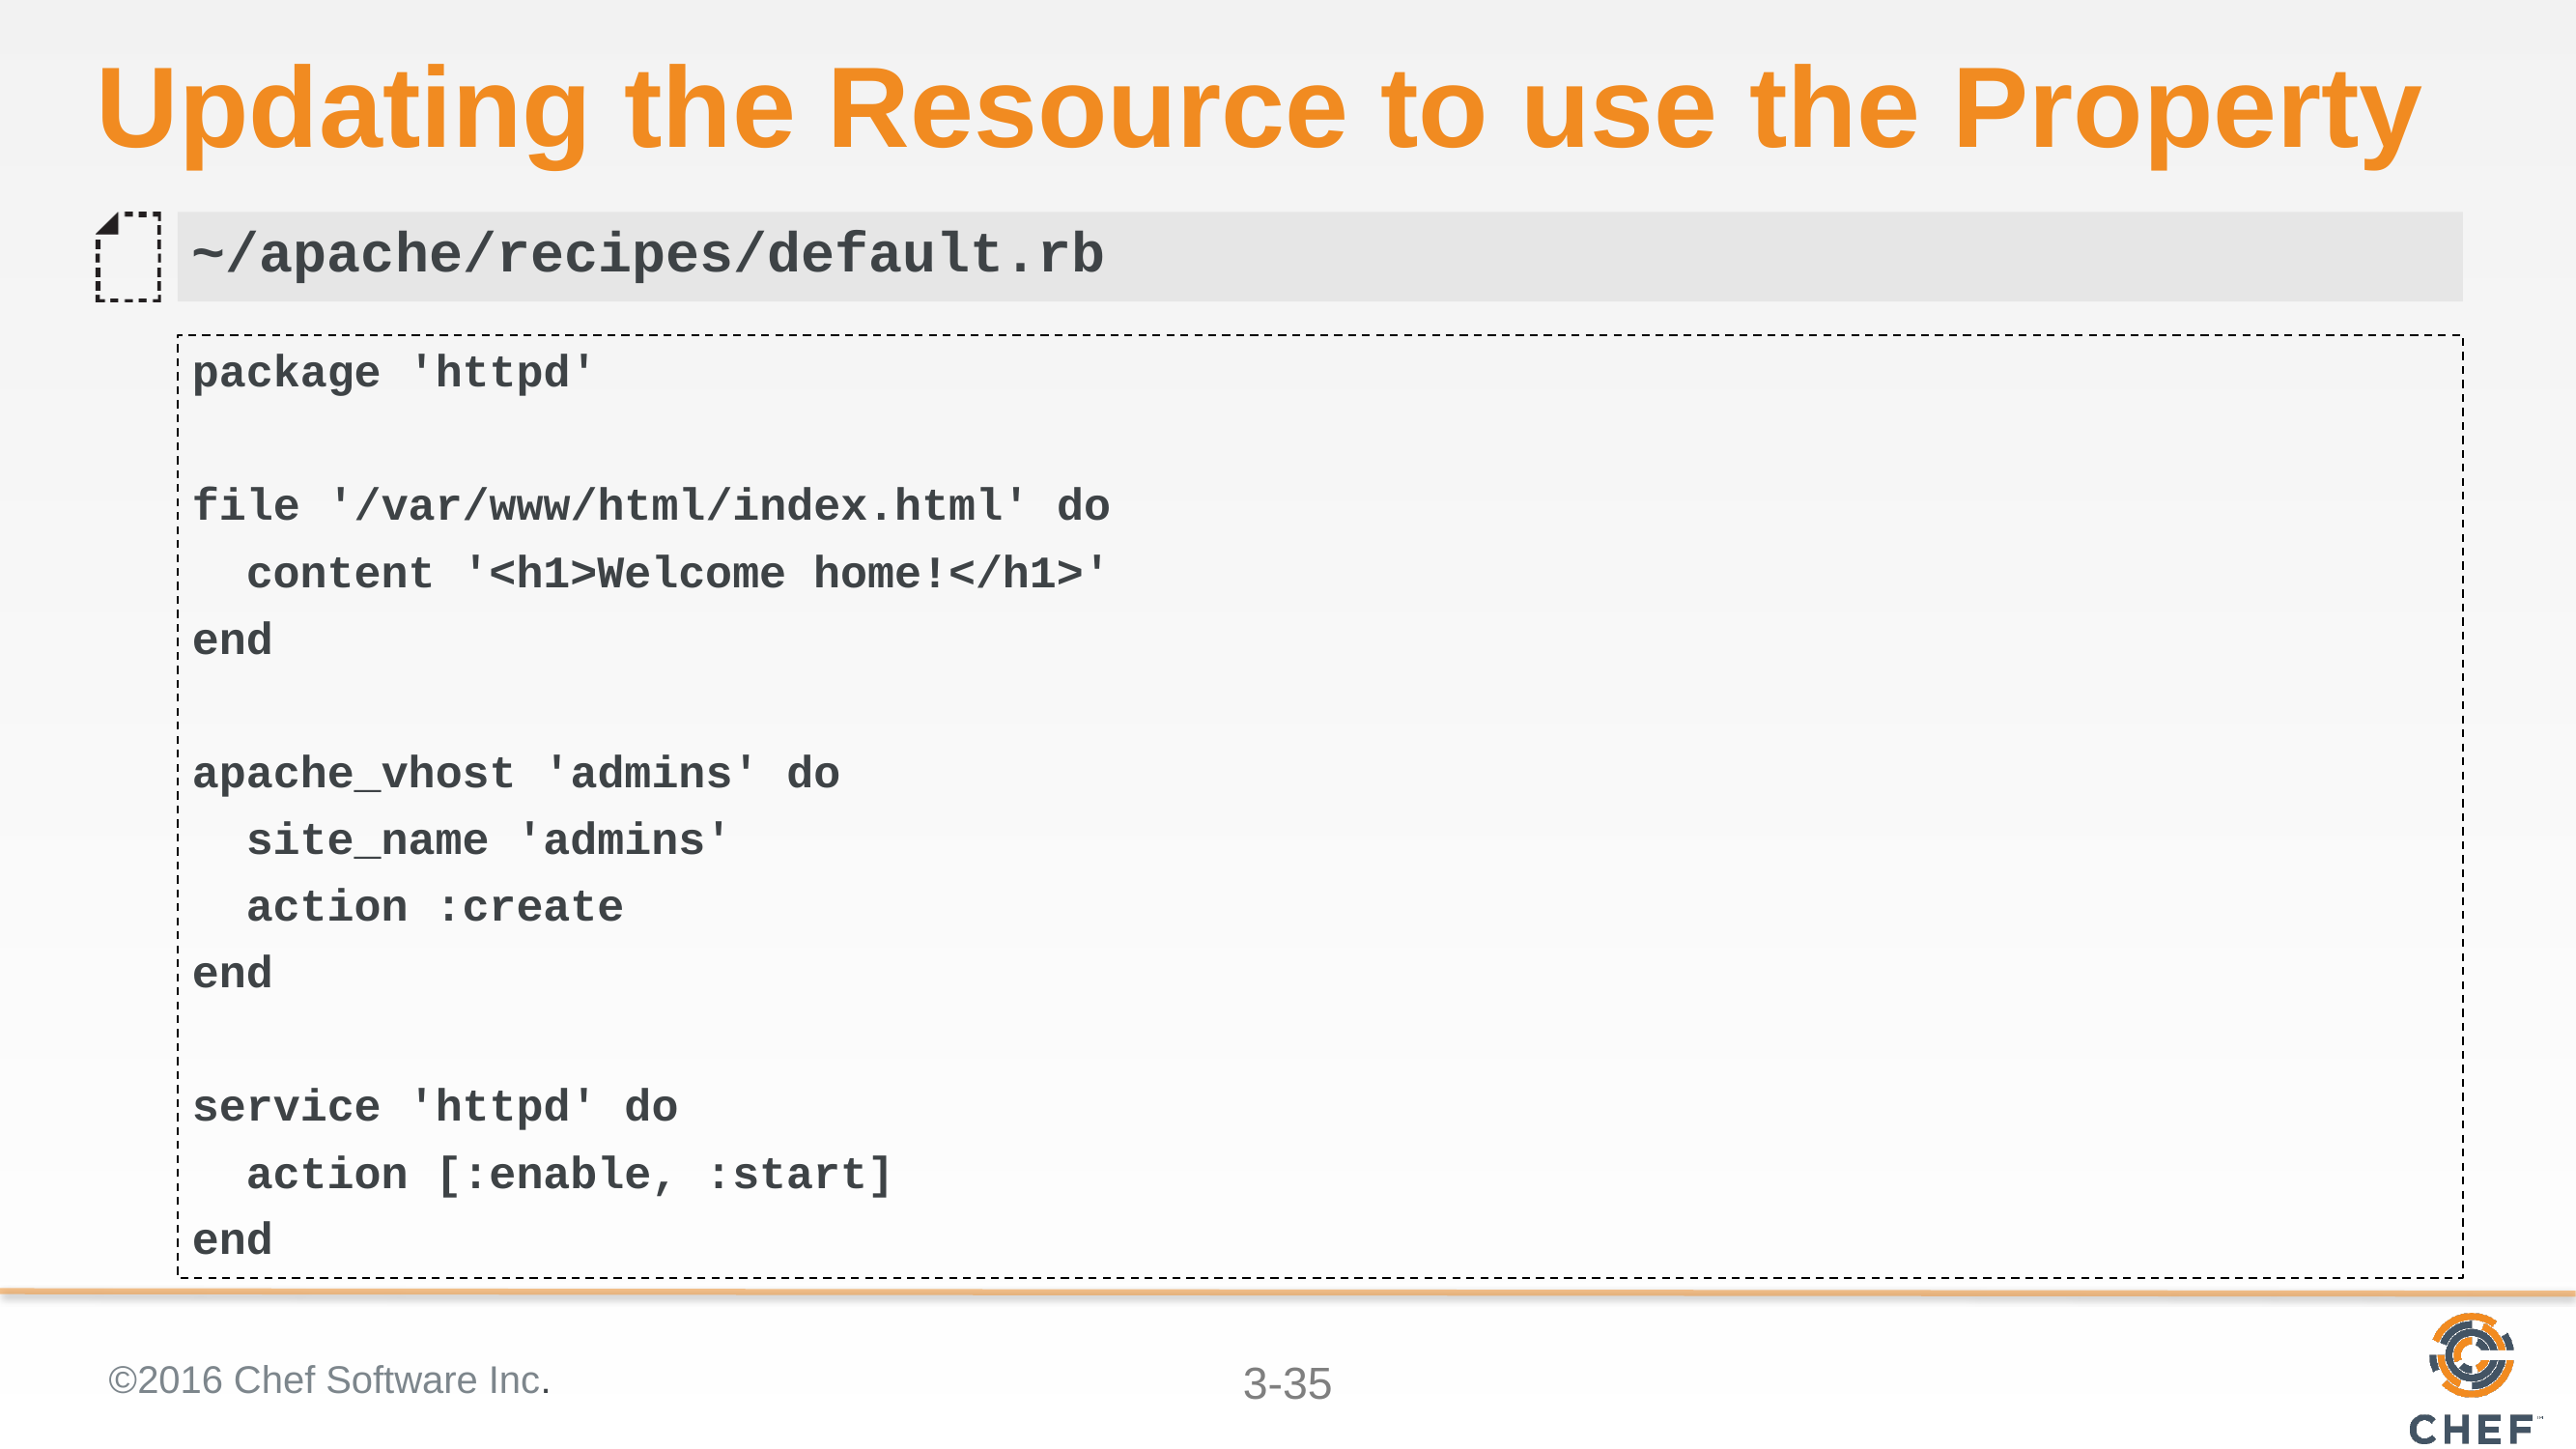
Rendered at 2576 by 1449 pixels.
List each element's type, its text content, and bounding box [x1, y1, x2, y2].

title Updating the Resource to use the Property [96, 48, 2463, 180]
list package 'httpd' file '/var/www/html/index.html' do content '<h1>Welcome home!</h1>' end apache_vhost 'admins' do site_name 'admins' action :create end service 'httpd' do action [:enable, :start] end [177, 334, 2464, 1279]
list ~/apache/recipes/default.rb [177, 212, 2463, 302]
picture [2399, 1297, 2551, 1449]
